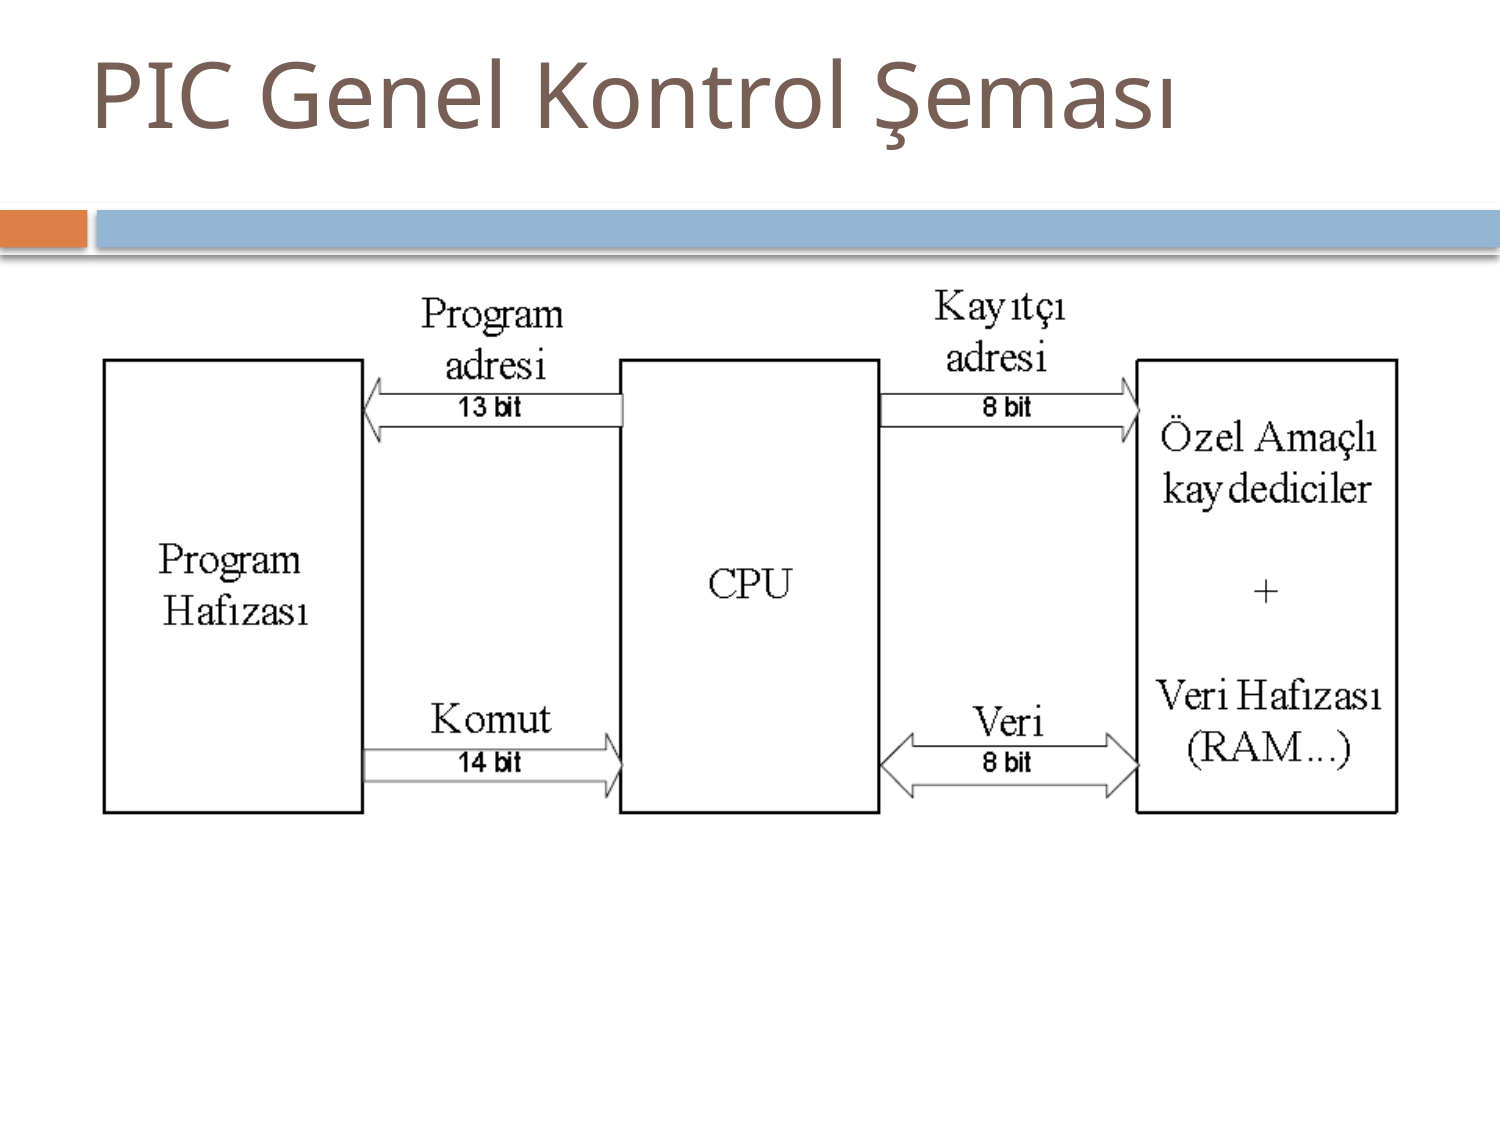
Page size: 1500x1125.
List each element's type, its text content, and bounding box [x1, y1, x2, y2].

picture [78, 287, 1422, 838]
title PIC Genel Kontrol Şeması [75, 0, 1425, 185]
